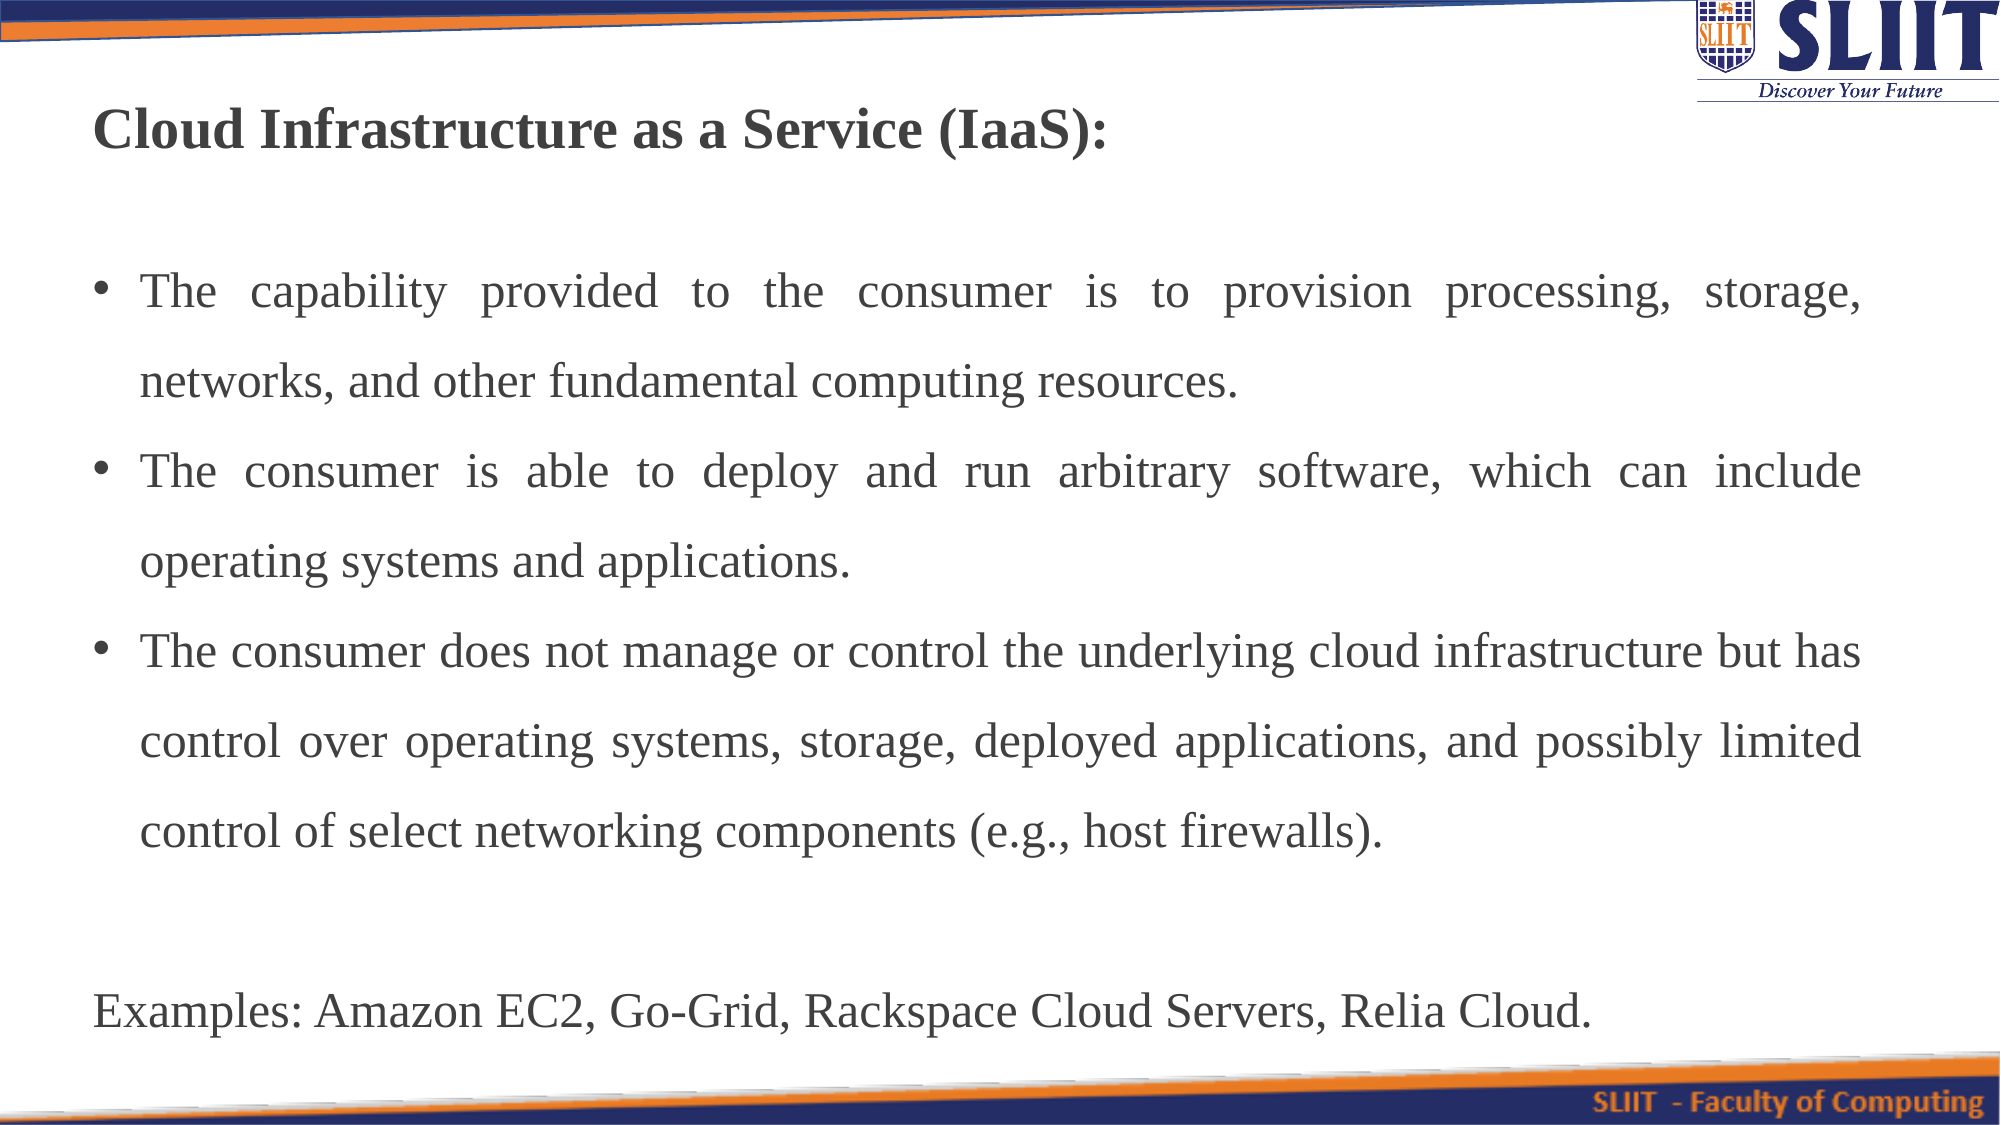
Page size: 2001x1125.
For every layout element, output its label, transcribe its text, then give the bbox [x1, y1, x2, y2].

text_box Cloud Infrastructure as a Service (IaaS): The capability provided to the consumer is to provision processing, storage, networks, and other fundamental computing resources. The consumer is able to deploy and run arbitrary software, which can include operating systems and applications. The consumer does not manage or control the underlying cloud infrastructure but has control over operating systems, storage, deployed applications, and possibly limited control of select networking components (e.g., host firewalls). Examples: Amazon EC2, Go-Grid, Rackspace Cloud Servers, Relia Cloud. [78, 47, 1879, 1024]
picture [0, 1024, 2000, 1125]
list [1695, 0, 2000, 102]
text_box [0, 0, 1696, 42]
